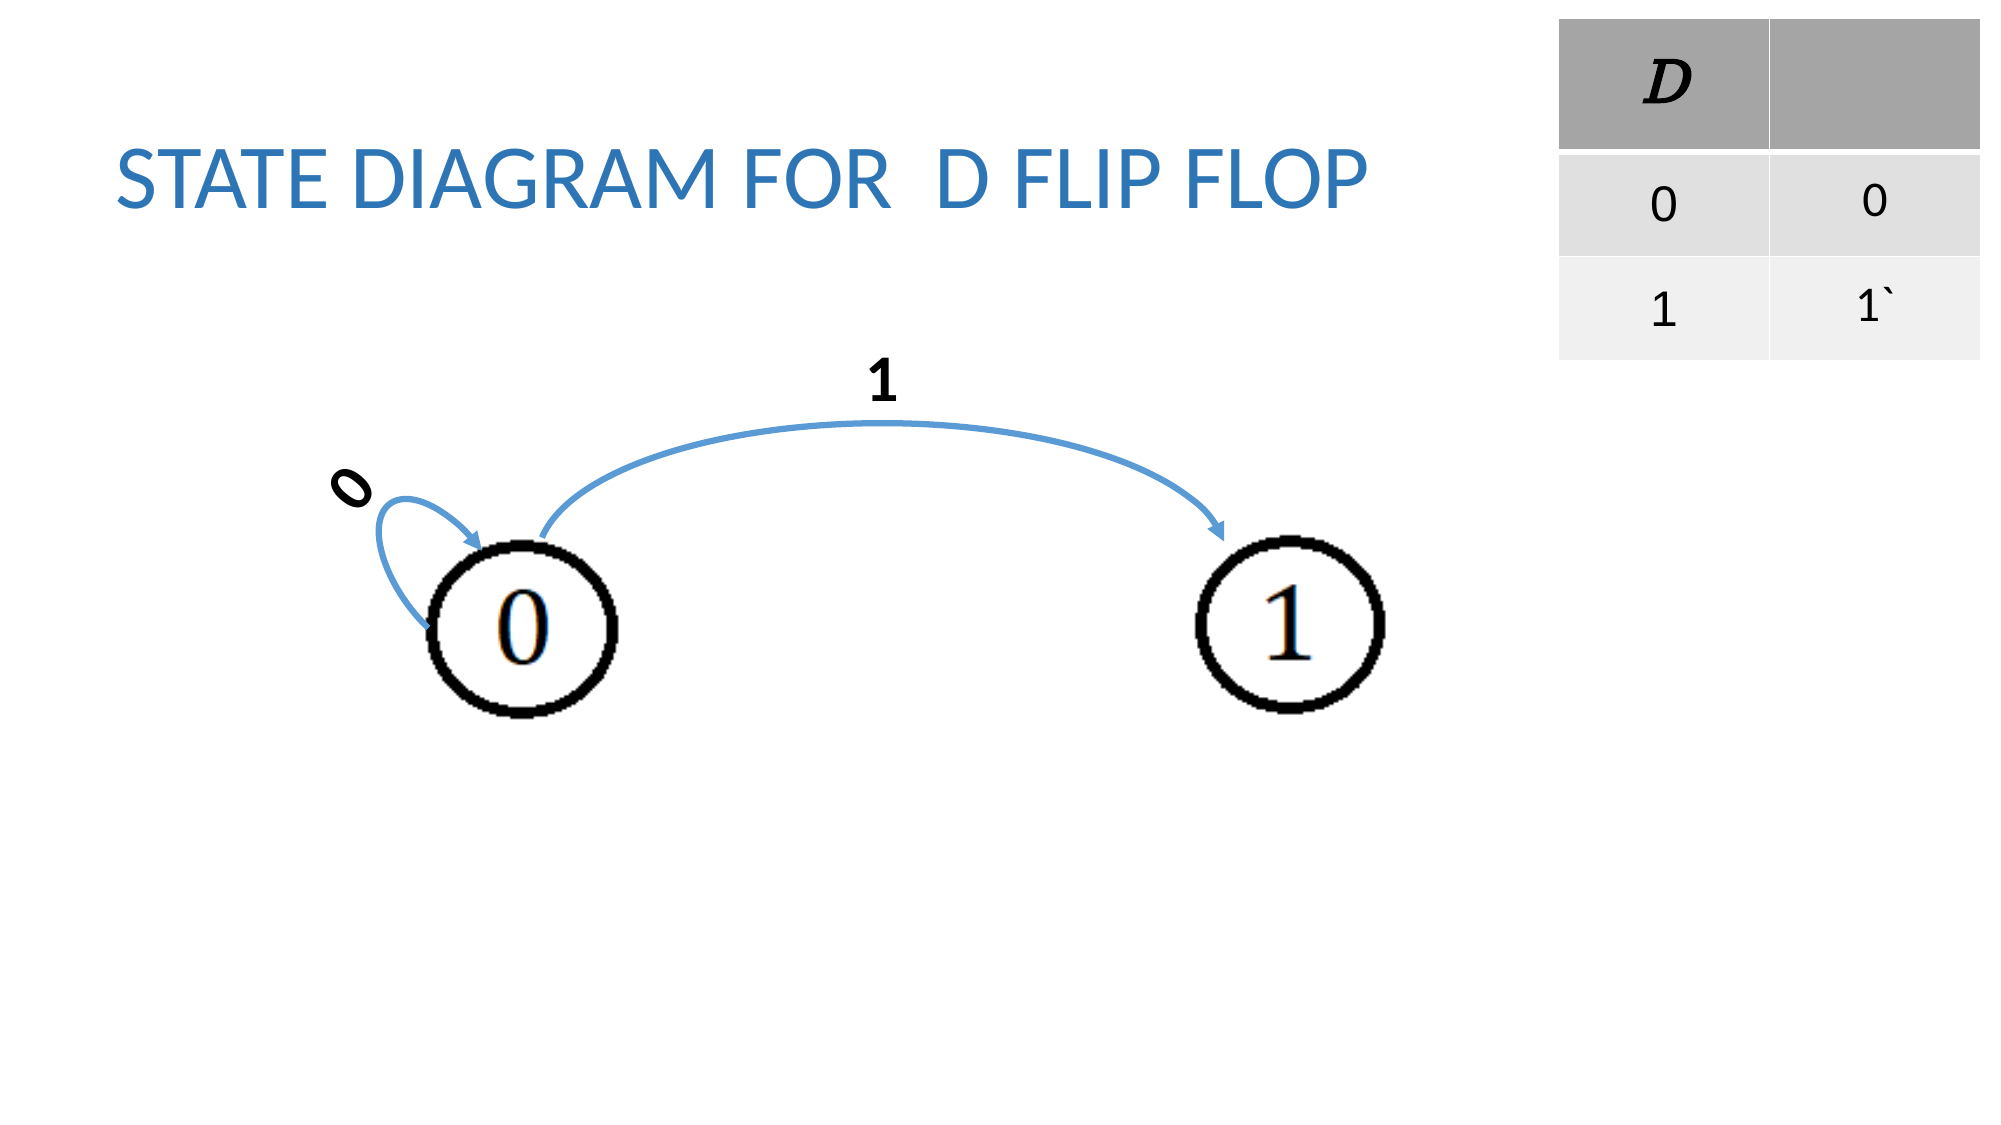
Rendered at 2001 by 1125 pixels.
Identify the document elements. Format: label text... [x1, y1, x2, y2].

text_box [562, 423, 1203, 508]
picture [396, 510, 1400, 736]
table_cell 0 [1559, 155, 1769, 256]
text_box 0 [291, 418, 415, 540]
text_box [378, 498, 436, 578]
table_cell 1 [1559, 257, 1769, 360]
title STATE DIAGRAM FOR D FLIP FLOP [100, 70, 1557, 288]
table_cell 1` [1770, 257, 1980, 360]
table_cell 0 [1770, 155, 1980, 256]
text_box 1 [849, 327, 915, 423]
table_header D [1559, 19, 1769, 149]
table_header [1770, 19, 1980, 149]
